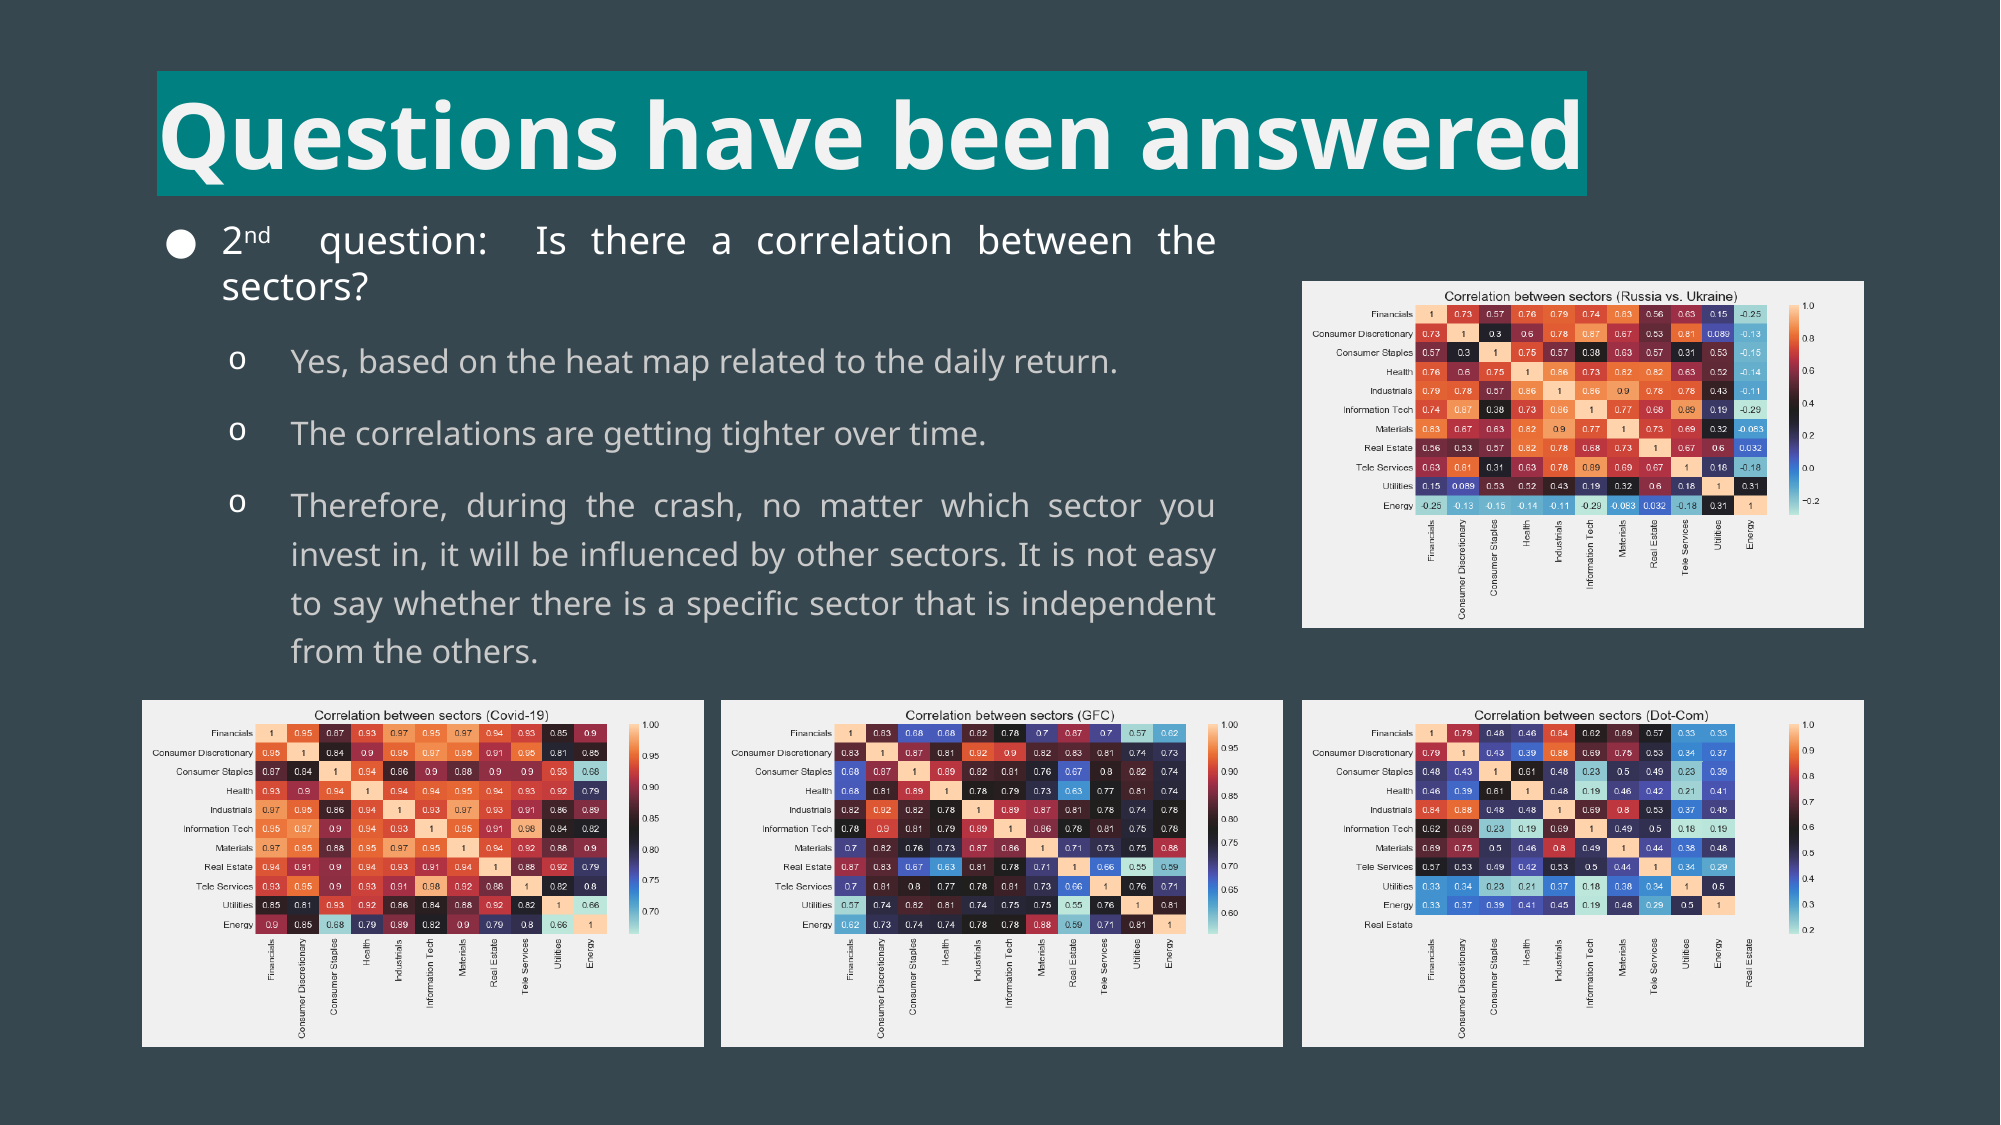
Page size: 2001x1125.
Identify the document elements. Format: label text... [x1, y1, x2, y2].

text_box Questions have been answered [142, 82, 1642, 209]
picture [721, 700, 1283, 1047]
text_box 2nd question: Is there a correlation between the sectors? Yes, based on the heat map related to the daily return. The correlations are getting tighter over time. Therefore, during the crash, no matter which sector you invest in, it will be influenced by other sectors. It is not easy to say whether there is a specific sector that is independent from the others. [137, 208, 1233, 679]
picture [1301, 700, 1864, 1047]
picture [141, 700, 704, 1047]
picture [1301, 280, 1864, 628]
